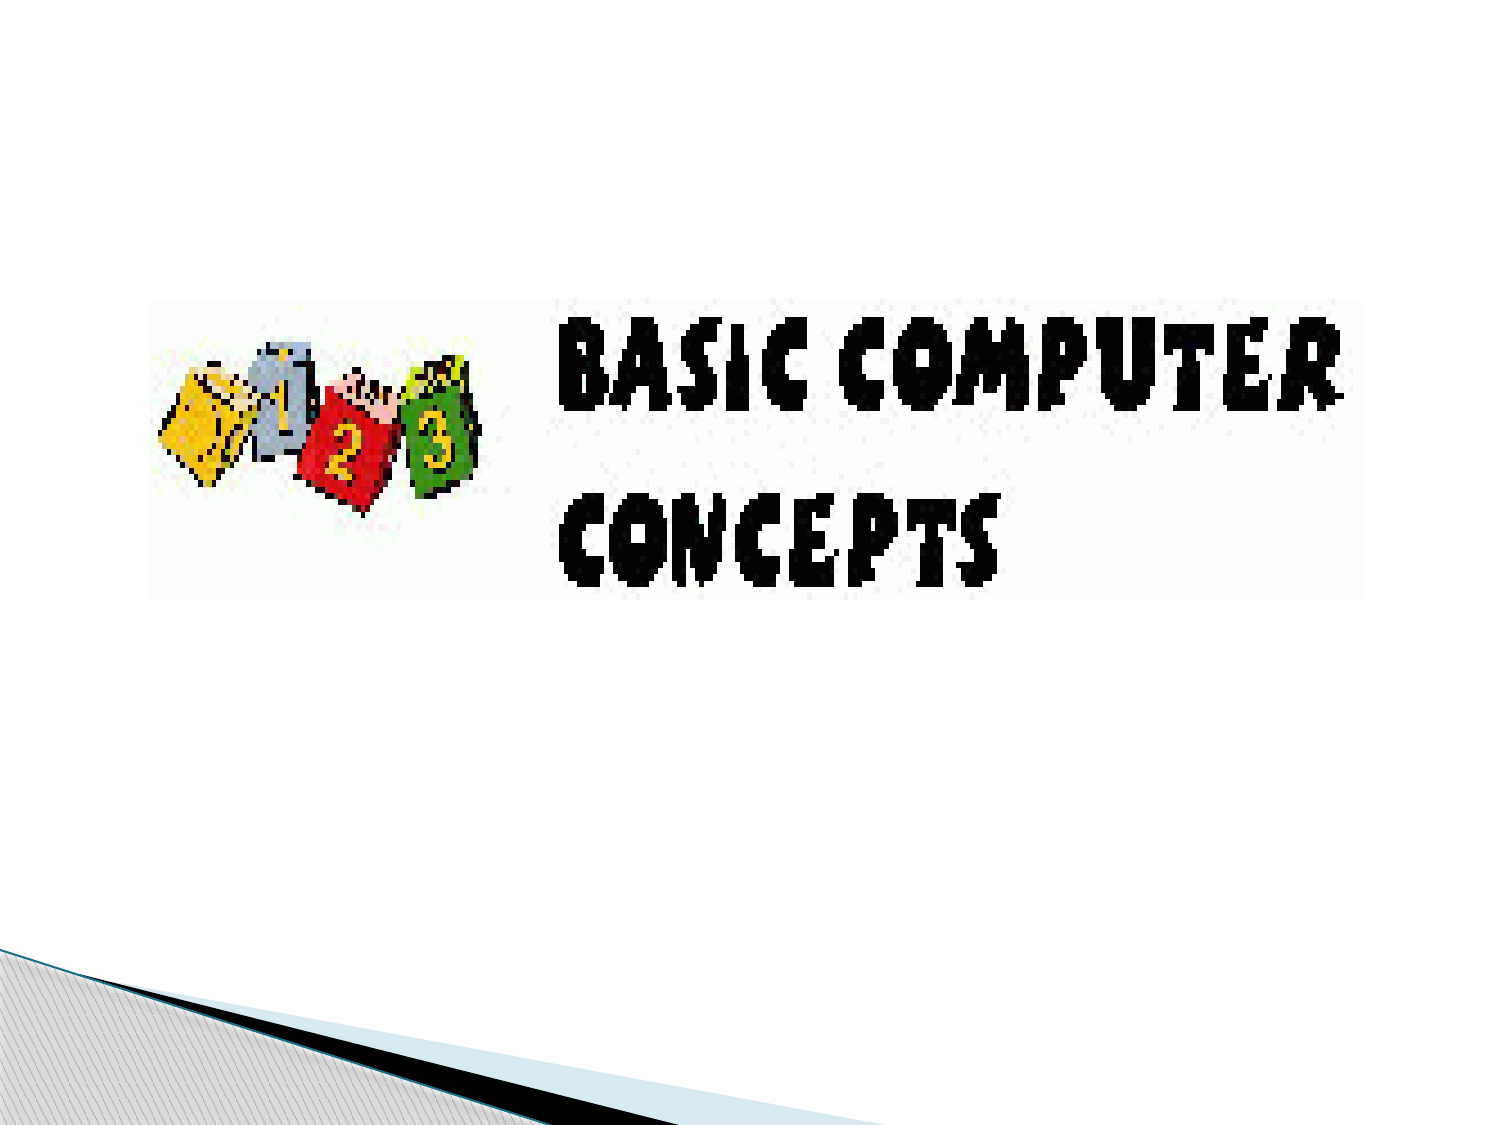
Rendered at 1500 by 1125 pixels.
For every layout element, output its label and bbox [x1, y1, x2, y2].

text_box [149, 299, 1363, 600]
